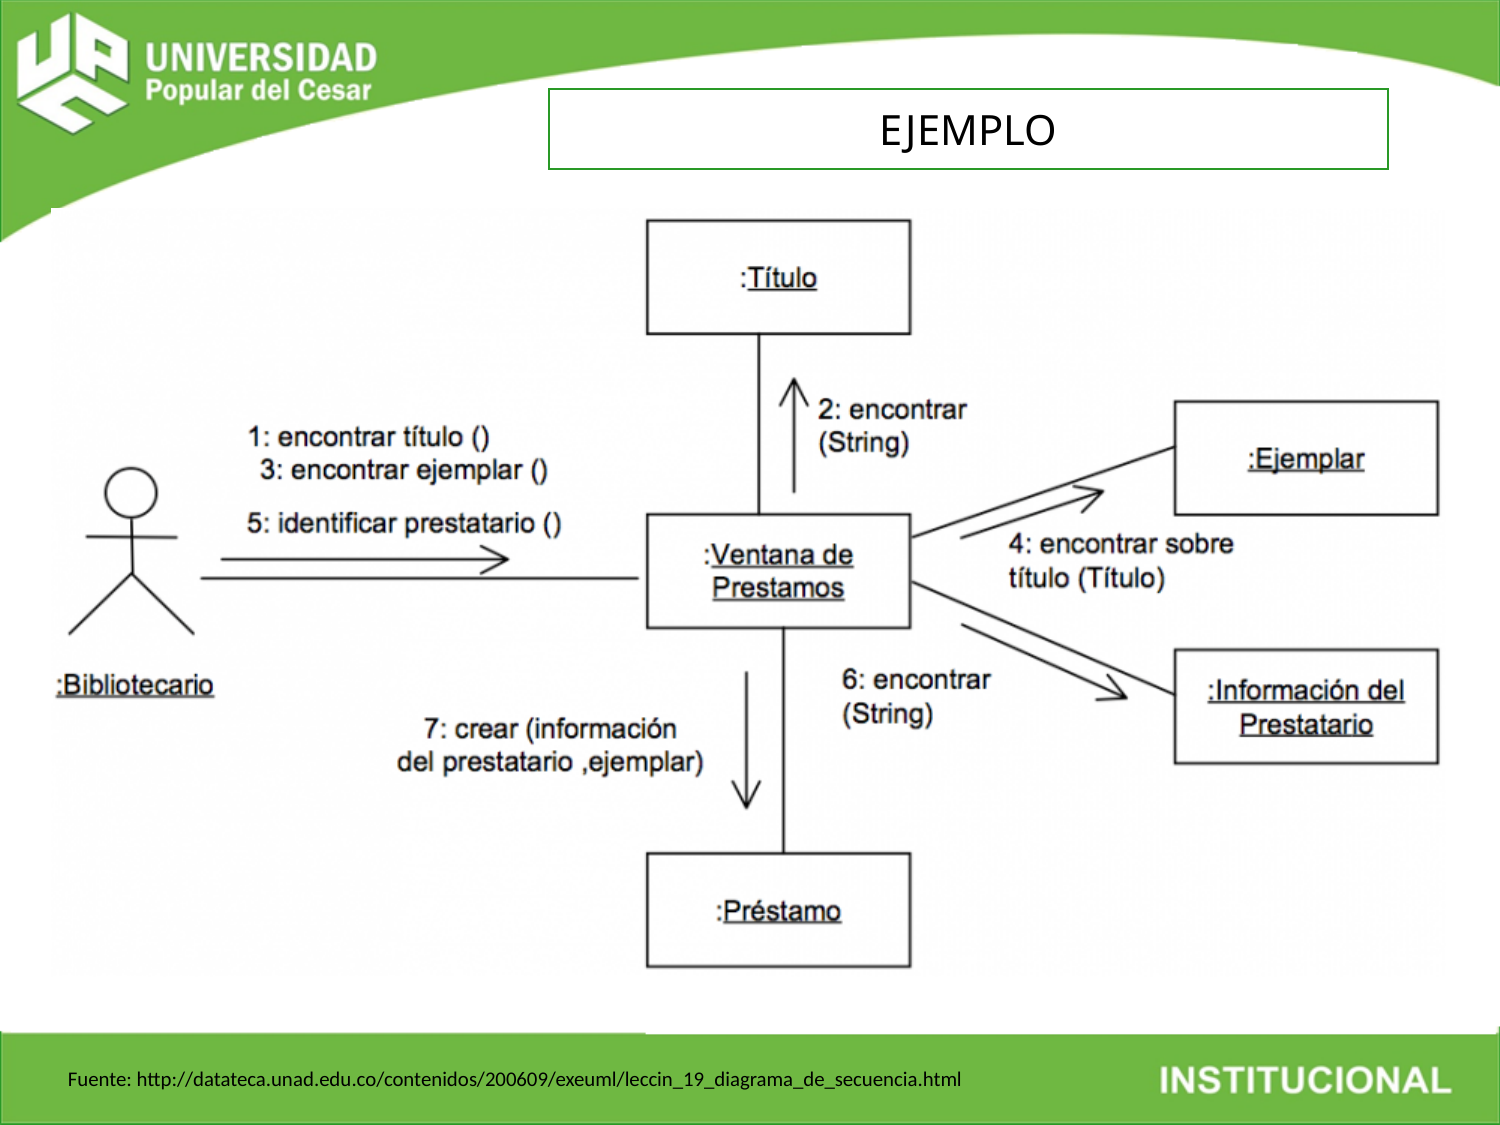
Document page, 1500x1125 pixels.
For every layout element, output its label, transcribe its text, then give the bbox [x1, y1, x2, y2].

text_box Fuente: http://datateca.unad.edu.co/contenidos/200609/exeuml/leccin_19_diagrama_de_secuencia.html [53, 1058, 1412, 1099]
picture [0, 0, 1500, 1125]
text_box EJEMPLO [549, 88, 1388, 170]
